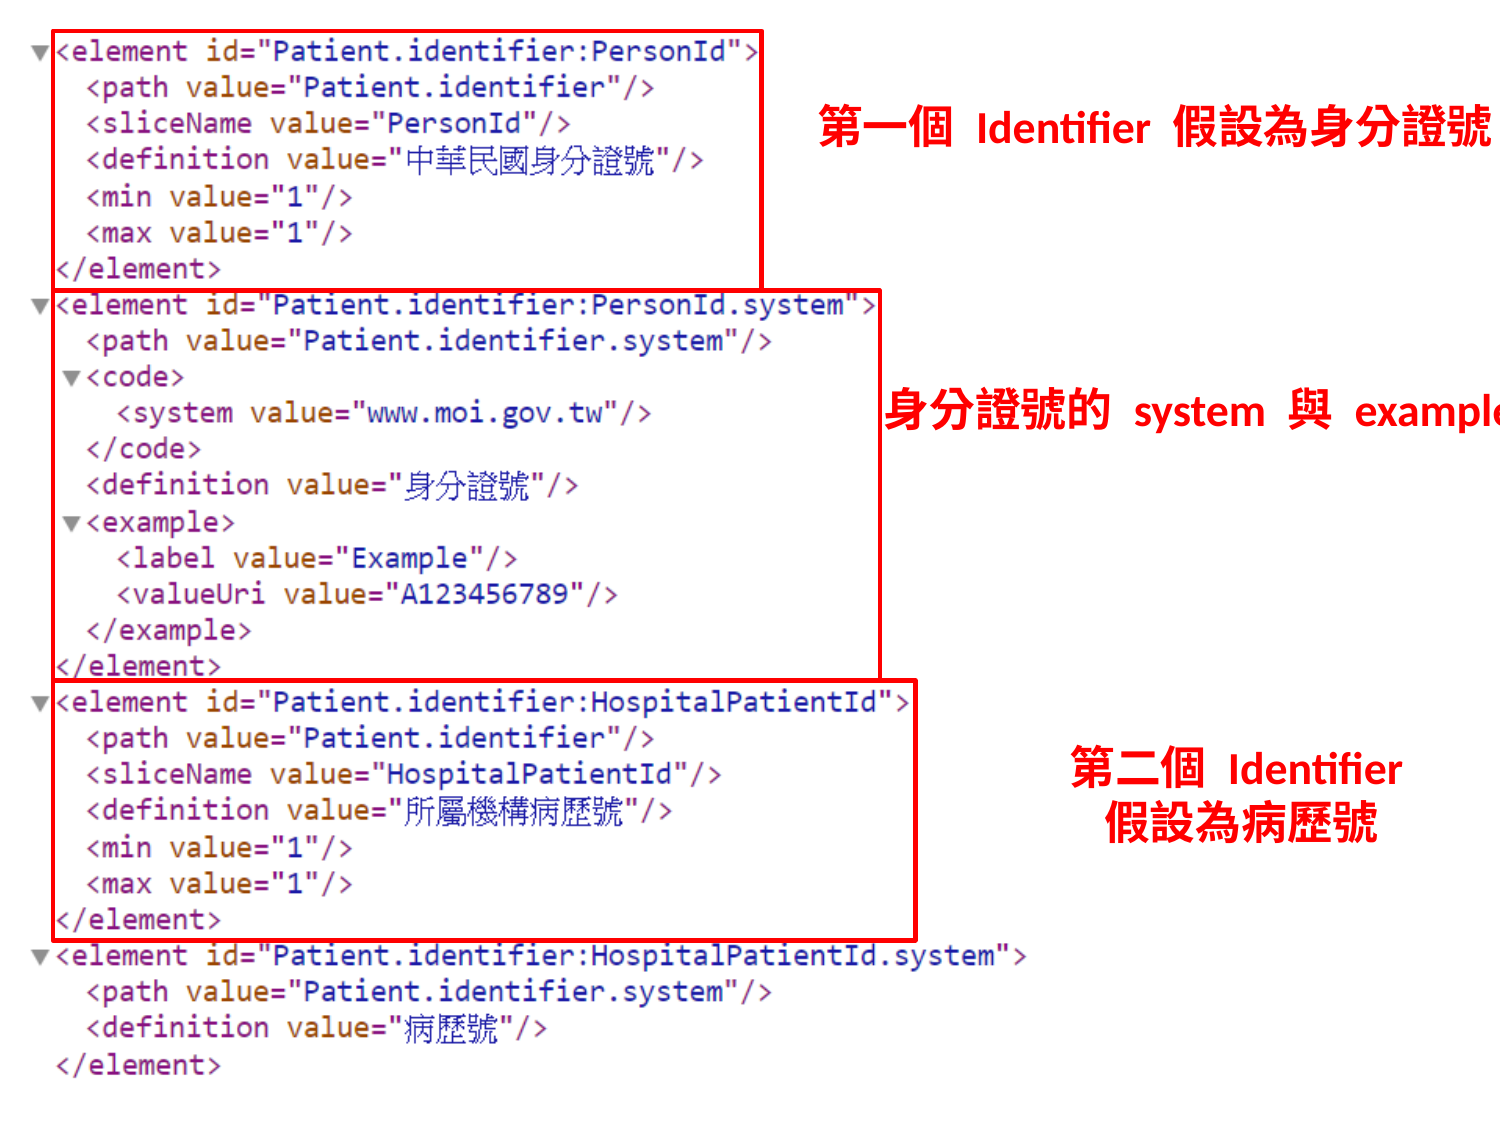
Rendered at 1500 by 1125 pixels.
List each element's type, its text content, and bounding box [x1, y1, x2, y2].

picture [17, 30, 1042, 1086]
text_box 第二個 Identifier 假設為病歷號 [1054, 731, 1429, 857]
text_box 第一個 Identifier 假設為身分證號 [1047, 90, 1500, 160]
text_box 身分證號的 system 與 example [1047, 373, 1500, 444]
